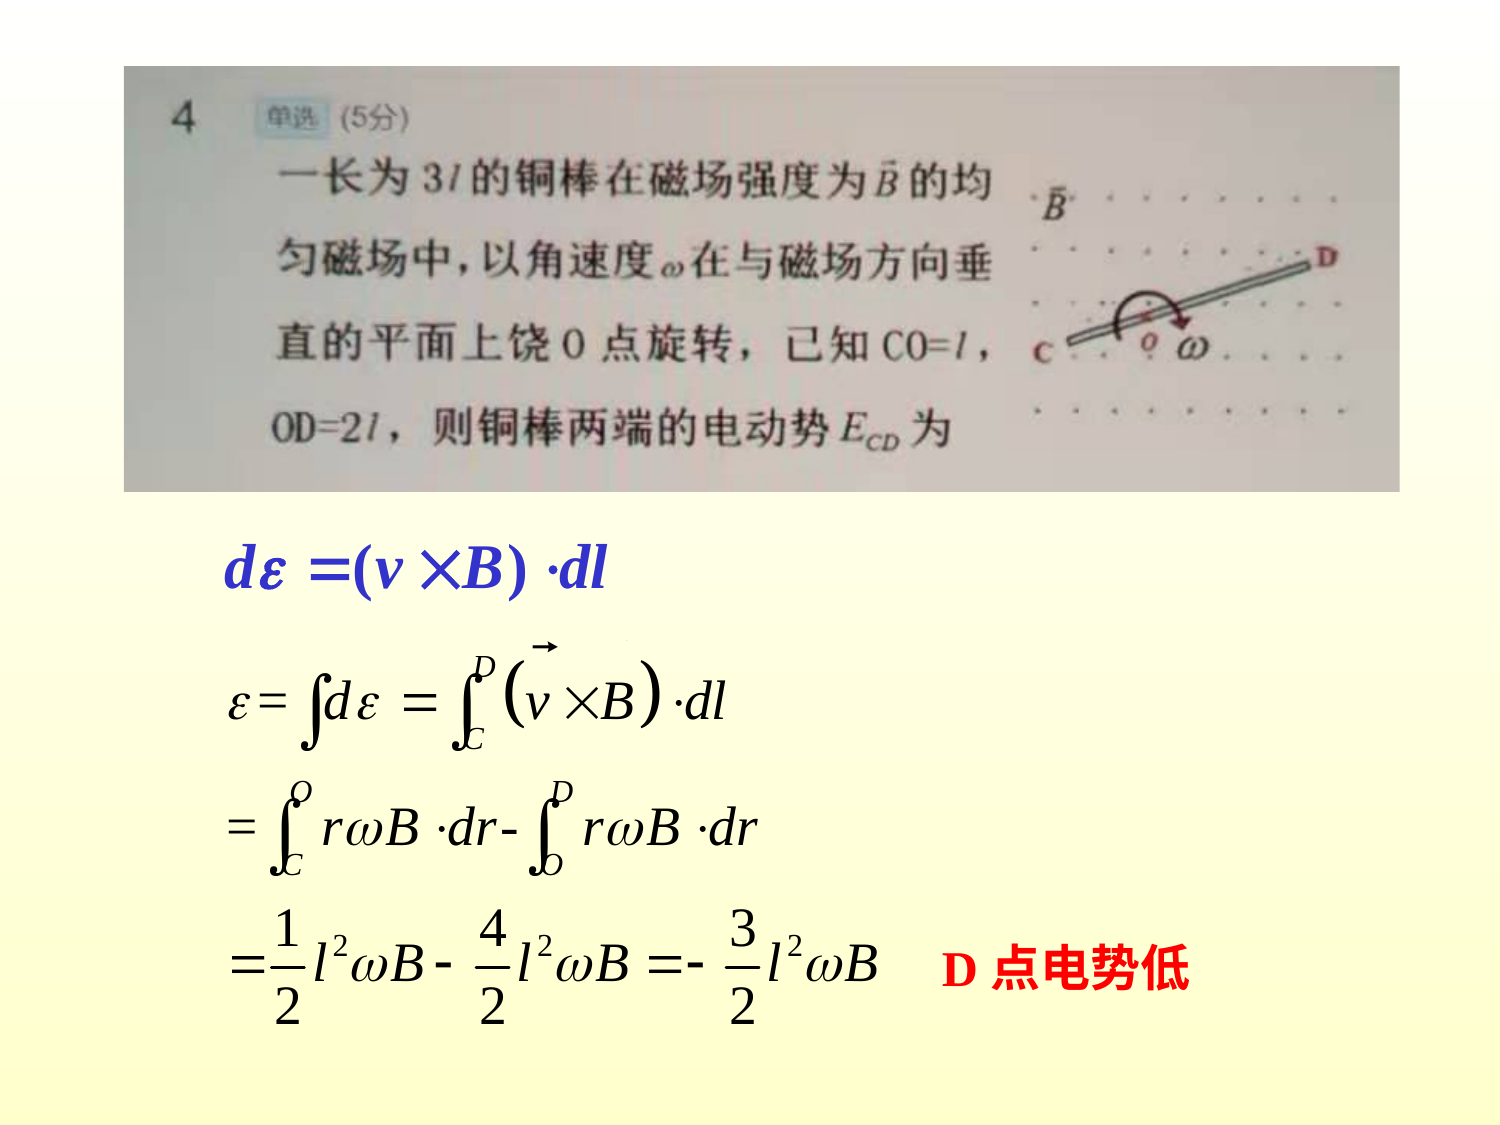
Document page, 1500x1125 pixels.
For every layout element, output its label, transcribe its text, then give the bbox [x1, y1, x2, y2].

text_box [221, 526, 623, 606]
text_box D点电势低 [927, 928, 1341, 1004]
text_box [218, 640, 892, 1036]
picture [123, 66, 1400, 492]
